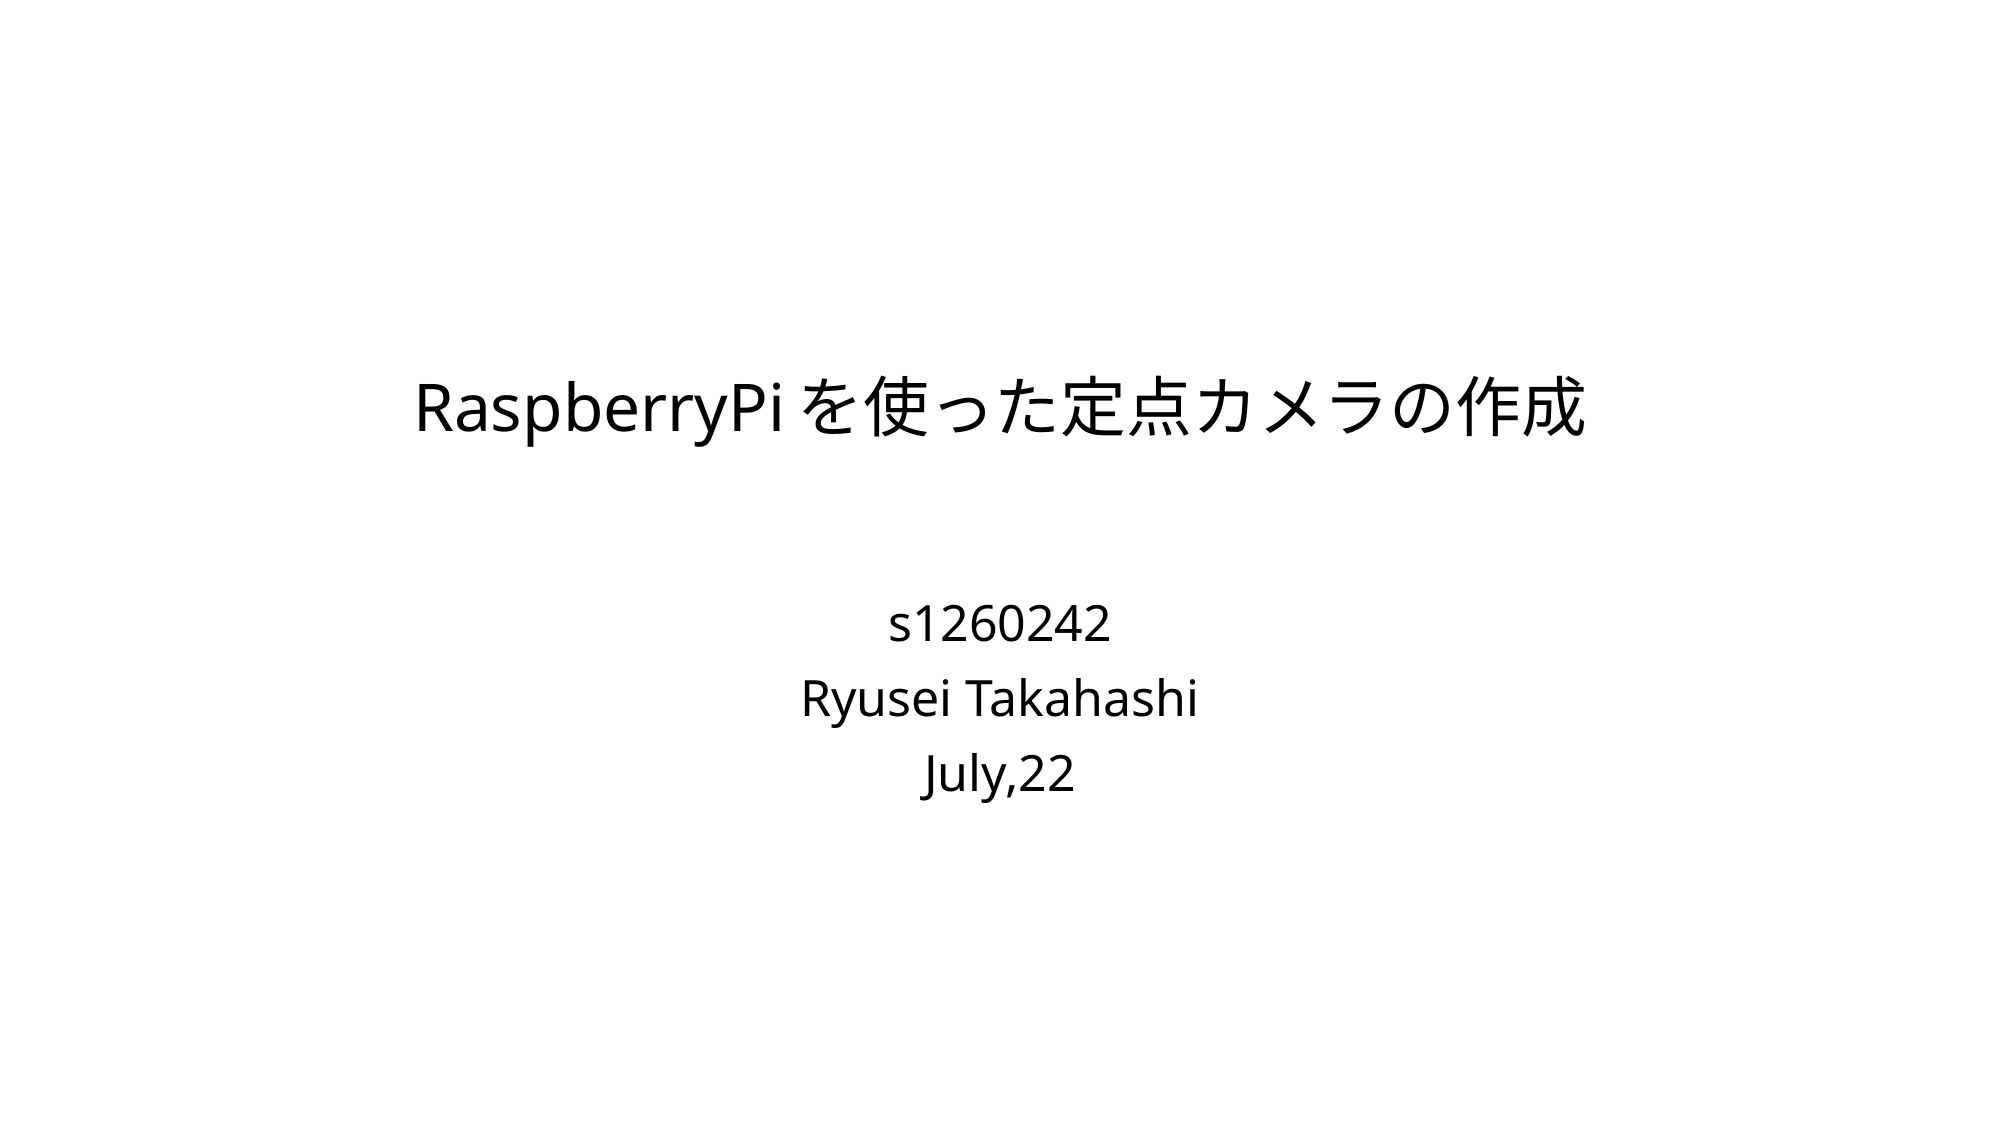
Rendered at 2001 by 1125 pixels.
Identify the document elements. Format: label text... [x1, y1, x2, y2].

title RaspberryPiを使った定点カメラの作成 [249, 324, 1750, 454]
subtitle s1260242 Ryusei Takahashi July,22 [249, 590, 1750, 863]
